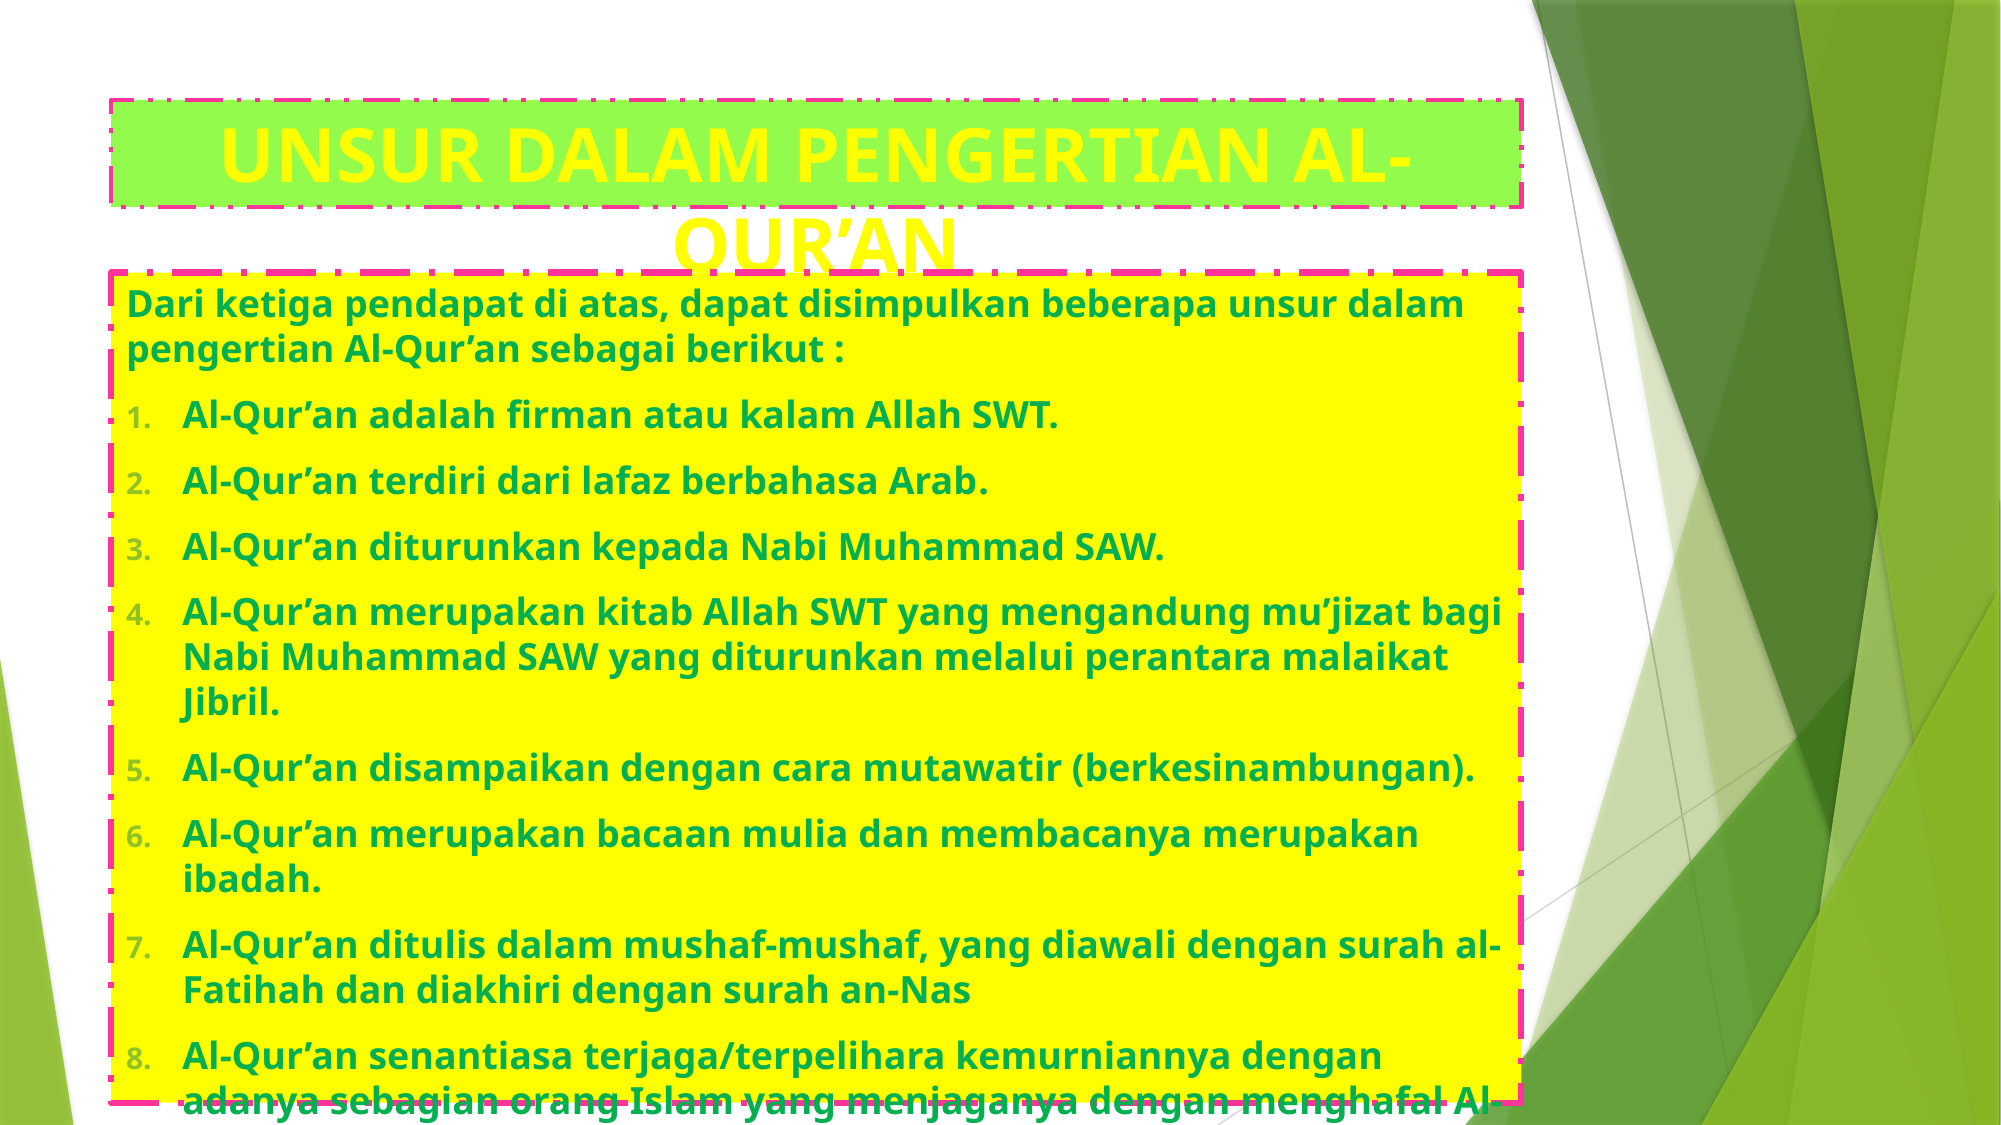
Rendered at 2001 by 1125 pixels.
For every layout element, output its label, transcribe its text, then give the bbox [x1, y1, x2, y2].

title UNSUR DALAM PENGERTIAN AL-QUR’AN [111, 99, 1522, 207]
list Dari ketiga pendapat di atas, dapat disimpulkan beberapa unsur dalam pengertian Al-Qur’an sebagai berikut : Al-Qur’an adalah firman atau kalam Allah SWT. Al-Qur’an terdiri dari lafaz berbahasa Arab. Al-Qur’an diturunkan kepada Nabi Muhammad SAW. Al-Qur’an merupakan kitab Allah SWT yang mengandung mu’jizat bagi Nabi Muhammad SAW yang diturunkan melalui perantara malaikat Jibril. Al-Qur’an disampaikan dengan cara mutawatir (berkesinambungan). Al-Qur’an merupakan bacaan mulia dan membacanya merupakan ibadah. Al-Qur’an ditulis dalam mushaf-mushaf, yang diawali dengan surah al-Fatihah dan diakhiri dengan surah an-Nas Al-Qur’an senantiasa terjaga/terpelihara kemurniannya dengan adanya sebagian orang Islam yang menjaganya dengan menghafal Al-Qur’an. [111, 272, 1522, 1103]
